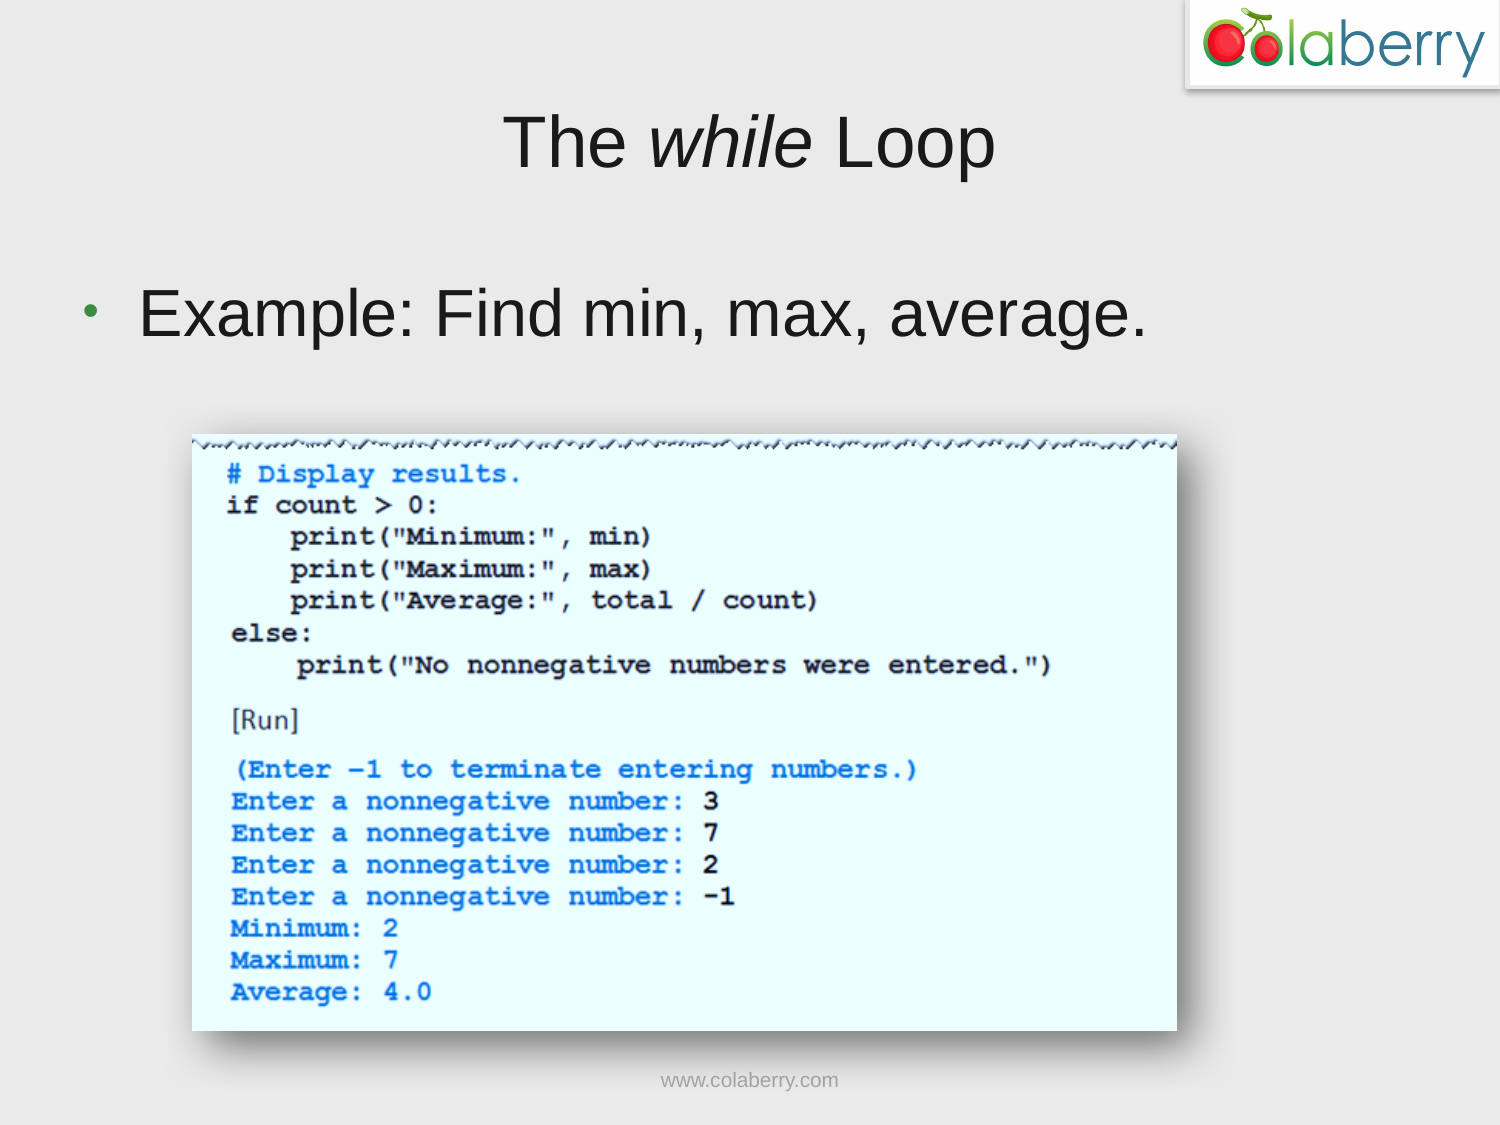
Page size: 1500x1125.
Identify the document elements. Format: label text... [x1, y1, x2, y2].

picture [1190, 0, 1499, 85]
picture [192, 434, 1177, 1031]
title The while Loop [74, 14, 1426, 261]
list Example: Find min, max, average. [74, 261, 1426, 1125]
